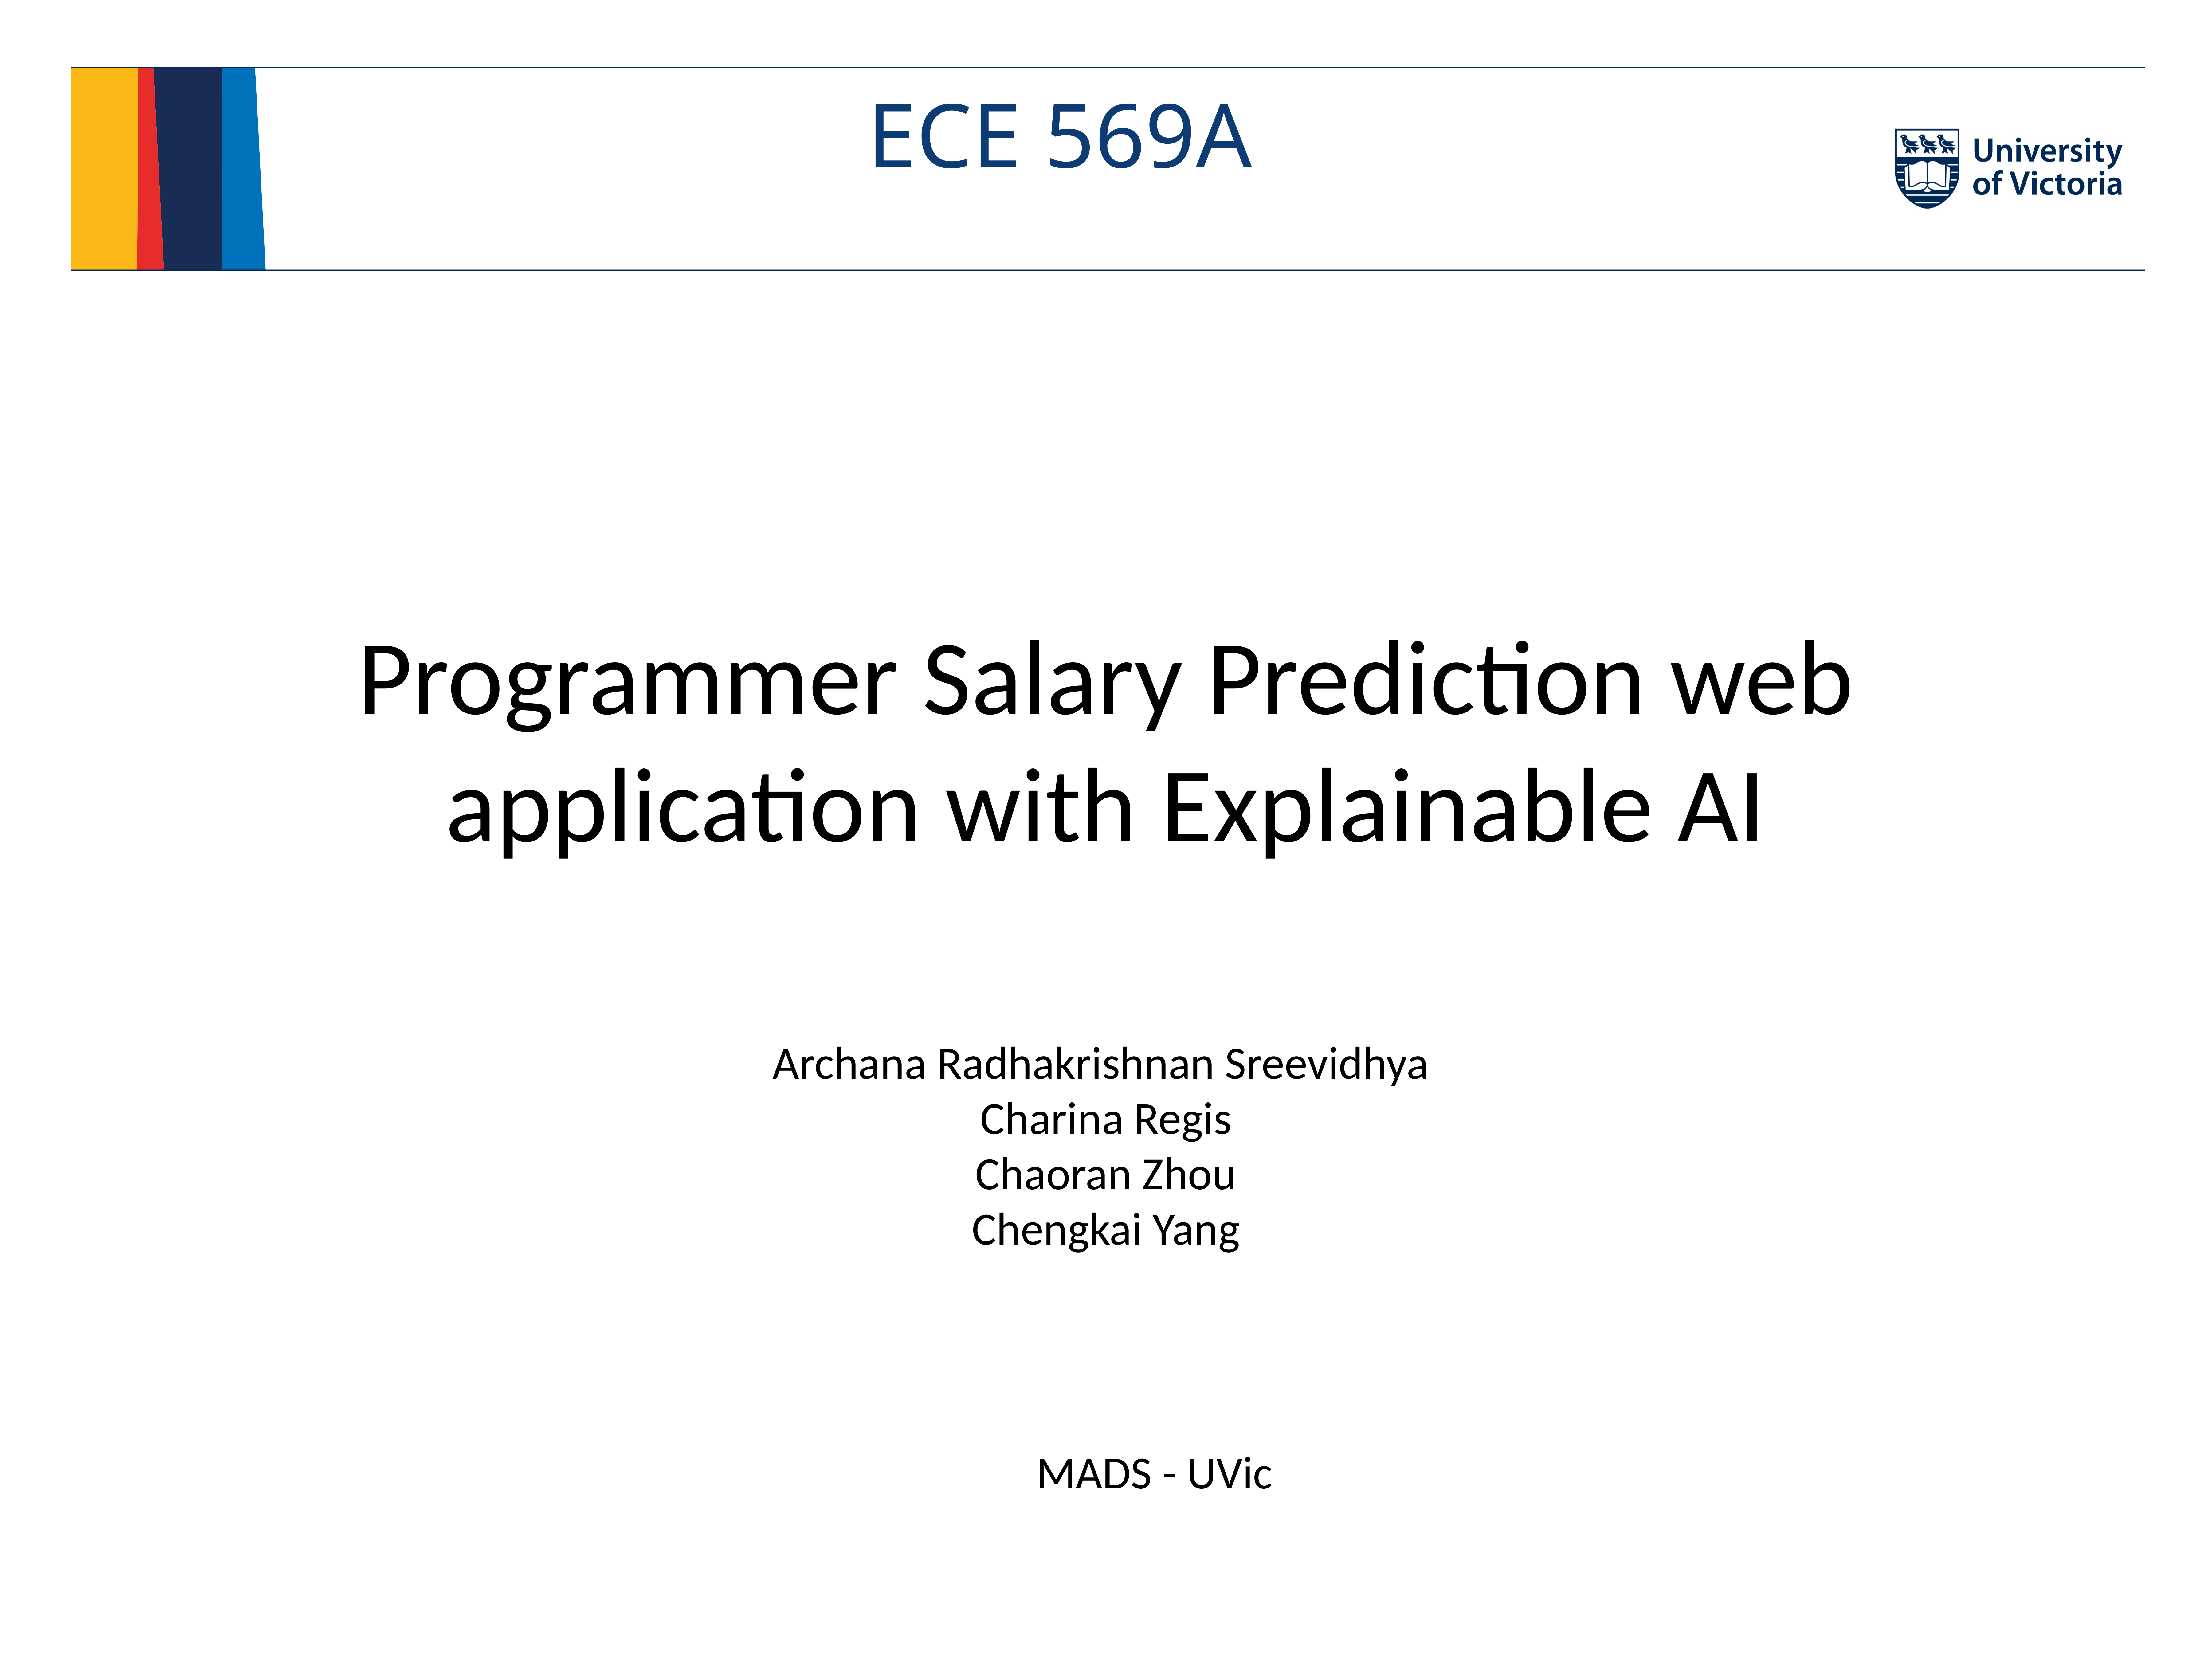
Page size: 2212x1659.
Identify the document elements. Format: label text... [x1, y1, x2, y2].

text_box Archana Radhakrishnan Sreevidhya Charina Regis Chaoran Zhou Chengkai Yang [560, 982, 1652, 1360]
text_box Programmer Salary Prediction web application with Explainable AI [194, 454, 2018, 1017]
picture [71, 67, 2145, 271]
title ECE 569A [315, 72, 1804, 192]
text_box MADS - UVic [912, 1426, 1398, 1515]
